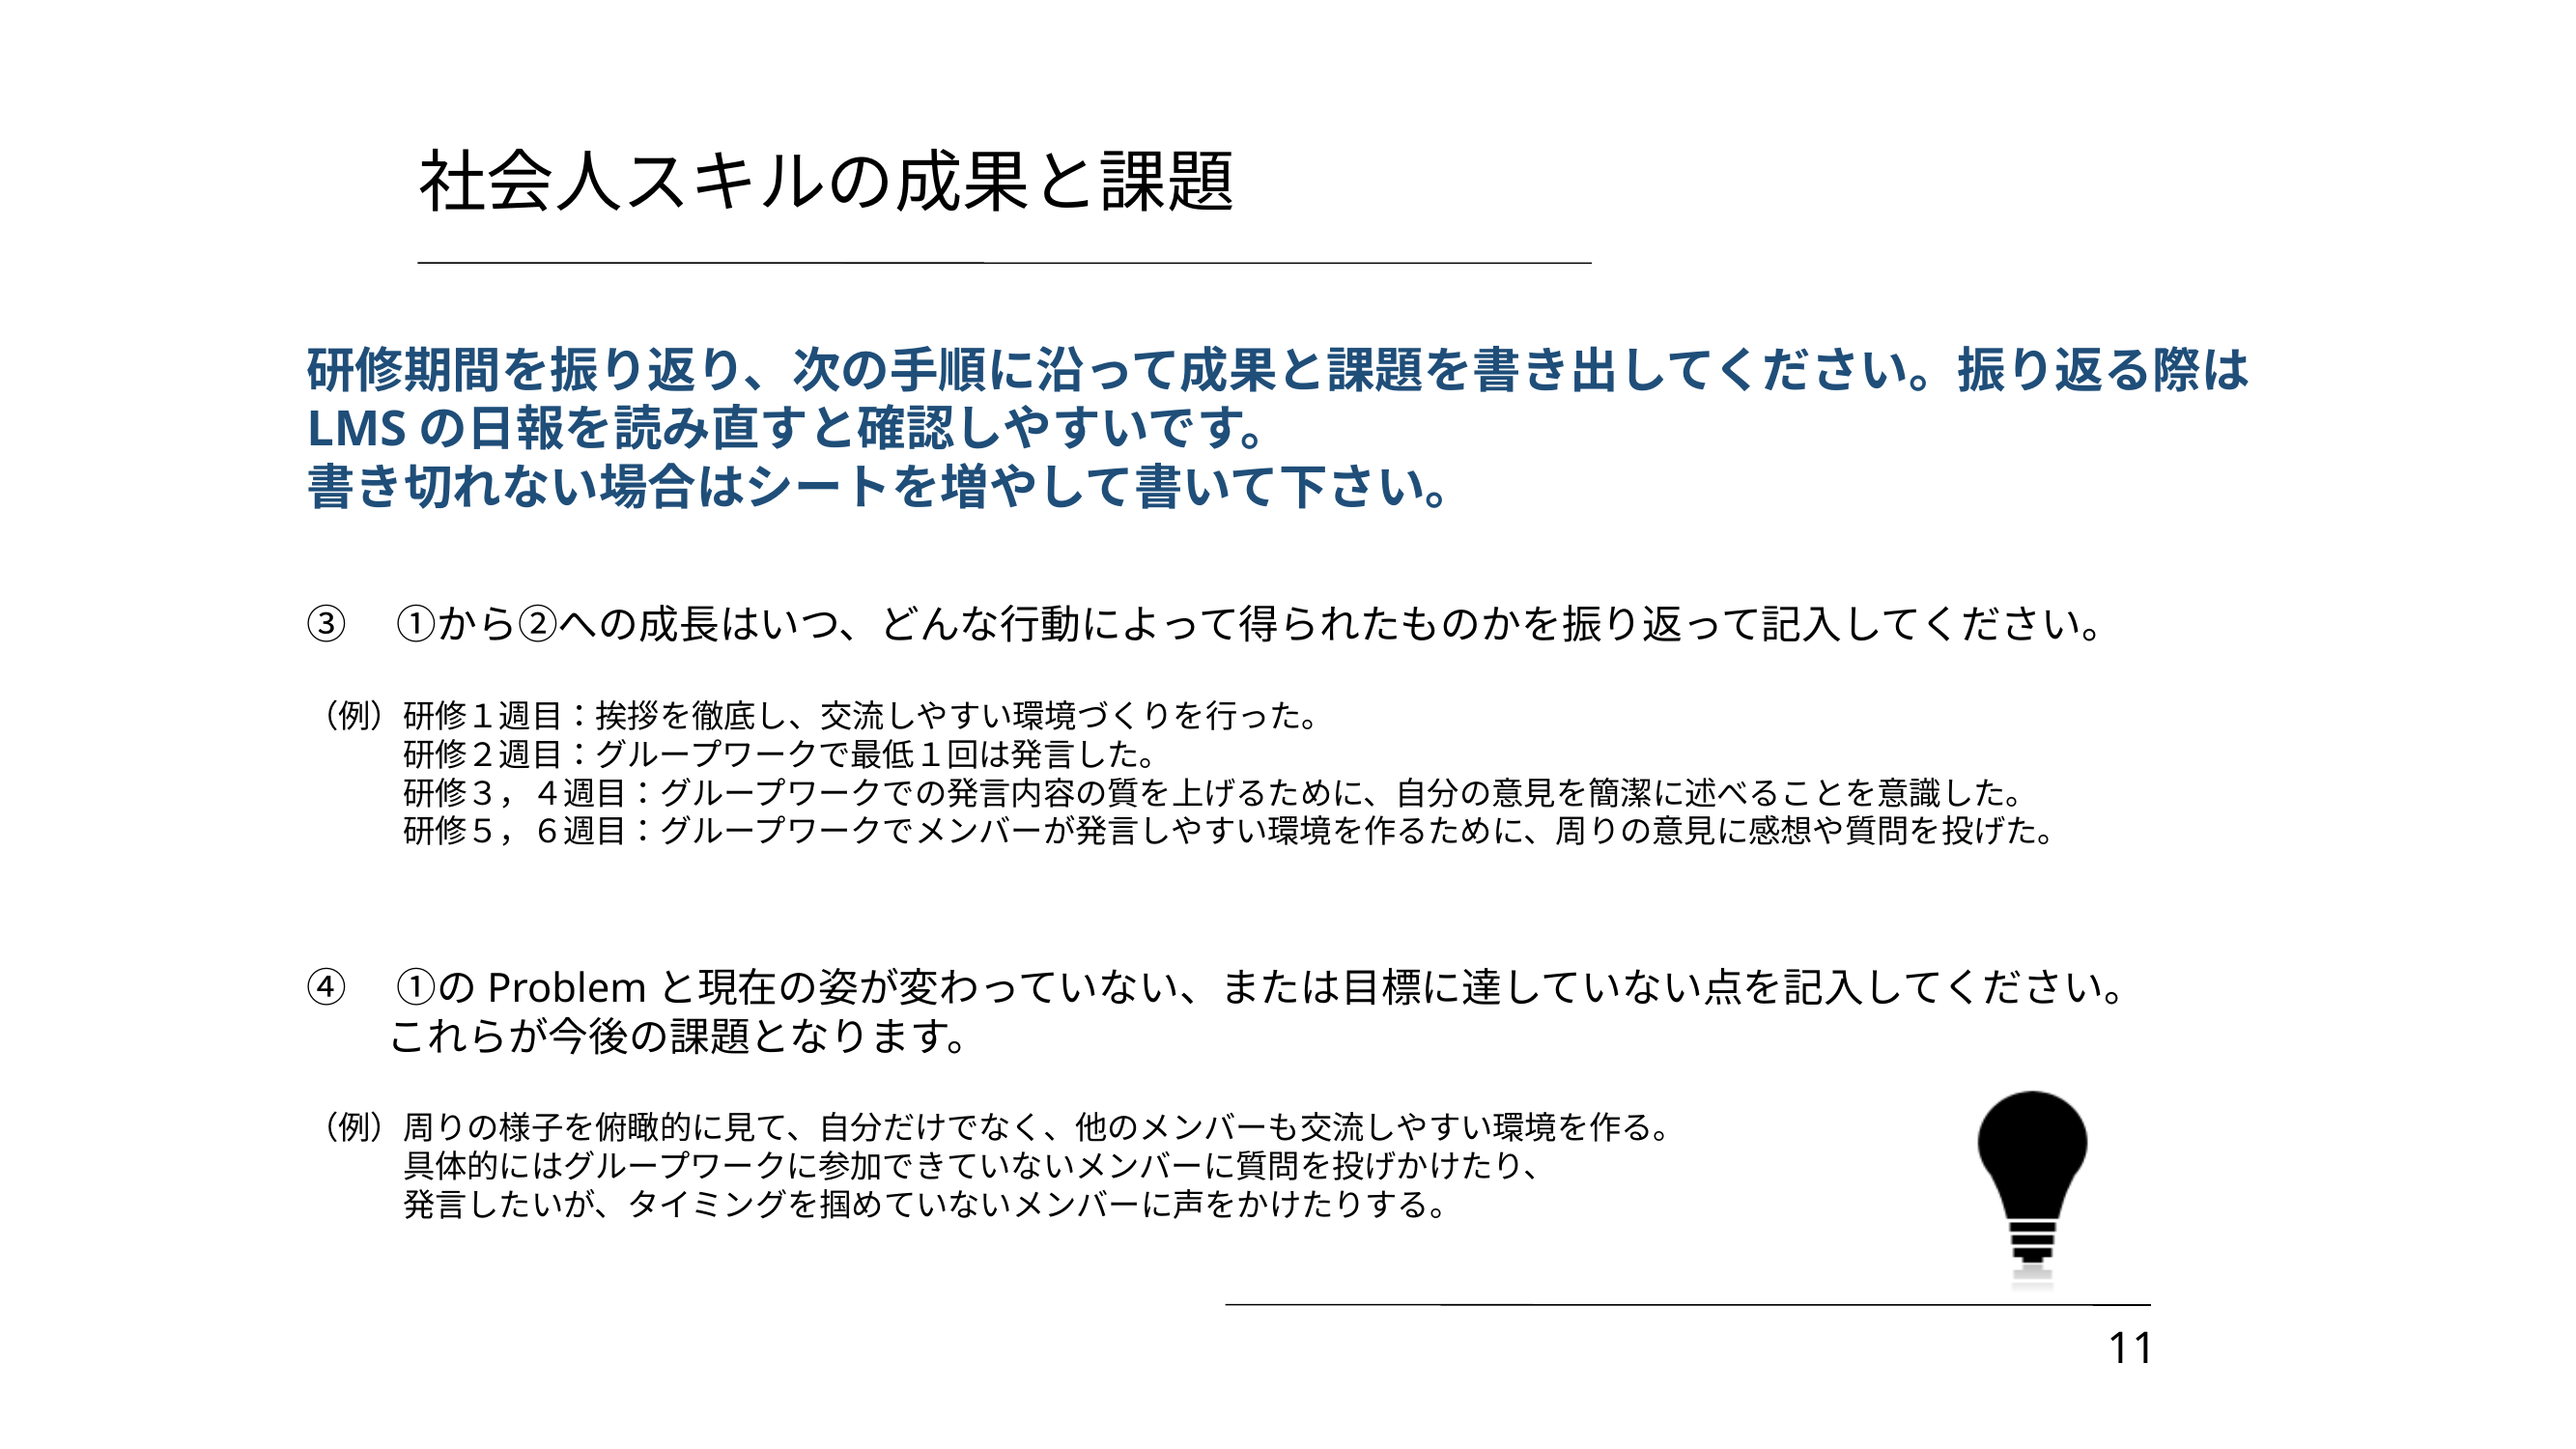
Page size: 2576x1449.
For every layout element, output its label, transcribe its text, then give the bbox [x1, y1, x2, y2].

text_box 研修期間を振り返り、次の手順に沿って成果と課題を書き出してください。振り返る際はLMSの日報を読み直すと確認しやすいです。 書き切れない場合はシートを増やして書いて下さい。 [289, 329, 2286, 524]
text_box ④ ①のProblemと現在の姿が変わっていない、または目標に達していない点を記入してください。 これらが今後の課題となります。 （例）周りの様子を俯瞰的に見て、自分だけでなく、他のメンバーも交流しやすい環境を作る。 具体的にはグループワークに参加できていないメンバーに質問を投げかけたり、 発言したいが、タイミングを掴めていないメンバーに声をかけたりする。 [289, 953, 2286, 1233]
text_box ③ ①から②への成長はいつ、どんな行動によって得られたものかを振り返って記入してください。 （例）研修１週目：挨拶を徹底し、交流しやすい環境づくりを行った。 研修２週目：グループワークで最低１回は発言した。 研修３，４週目：グループワークでの発言内容の質を上げるために、自分の意見を簡潔に述べることを意識した。 研修５，６週目：グループワークでメンバーが発言しやすい環境を作るために、周りの意見に感想や質問を投げた。 [289, 589, 2286, 859]
picture [1916, 1071, 2150, 1305]
text_box 社会人スキルの成果と課題 [418, 57, 2158, 300]
text_box 11 [1707, 1320, 2158, 1421]
